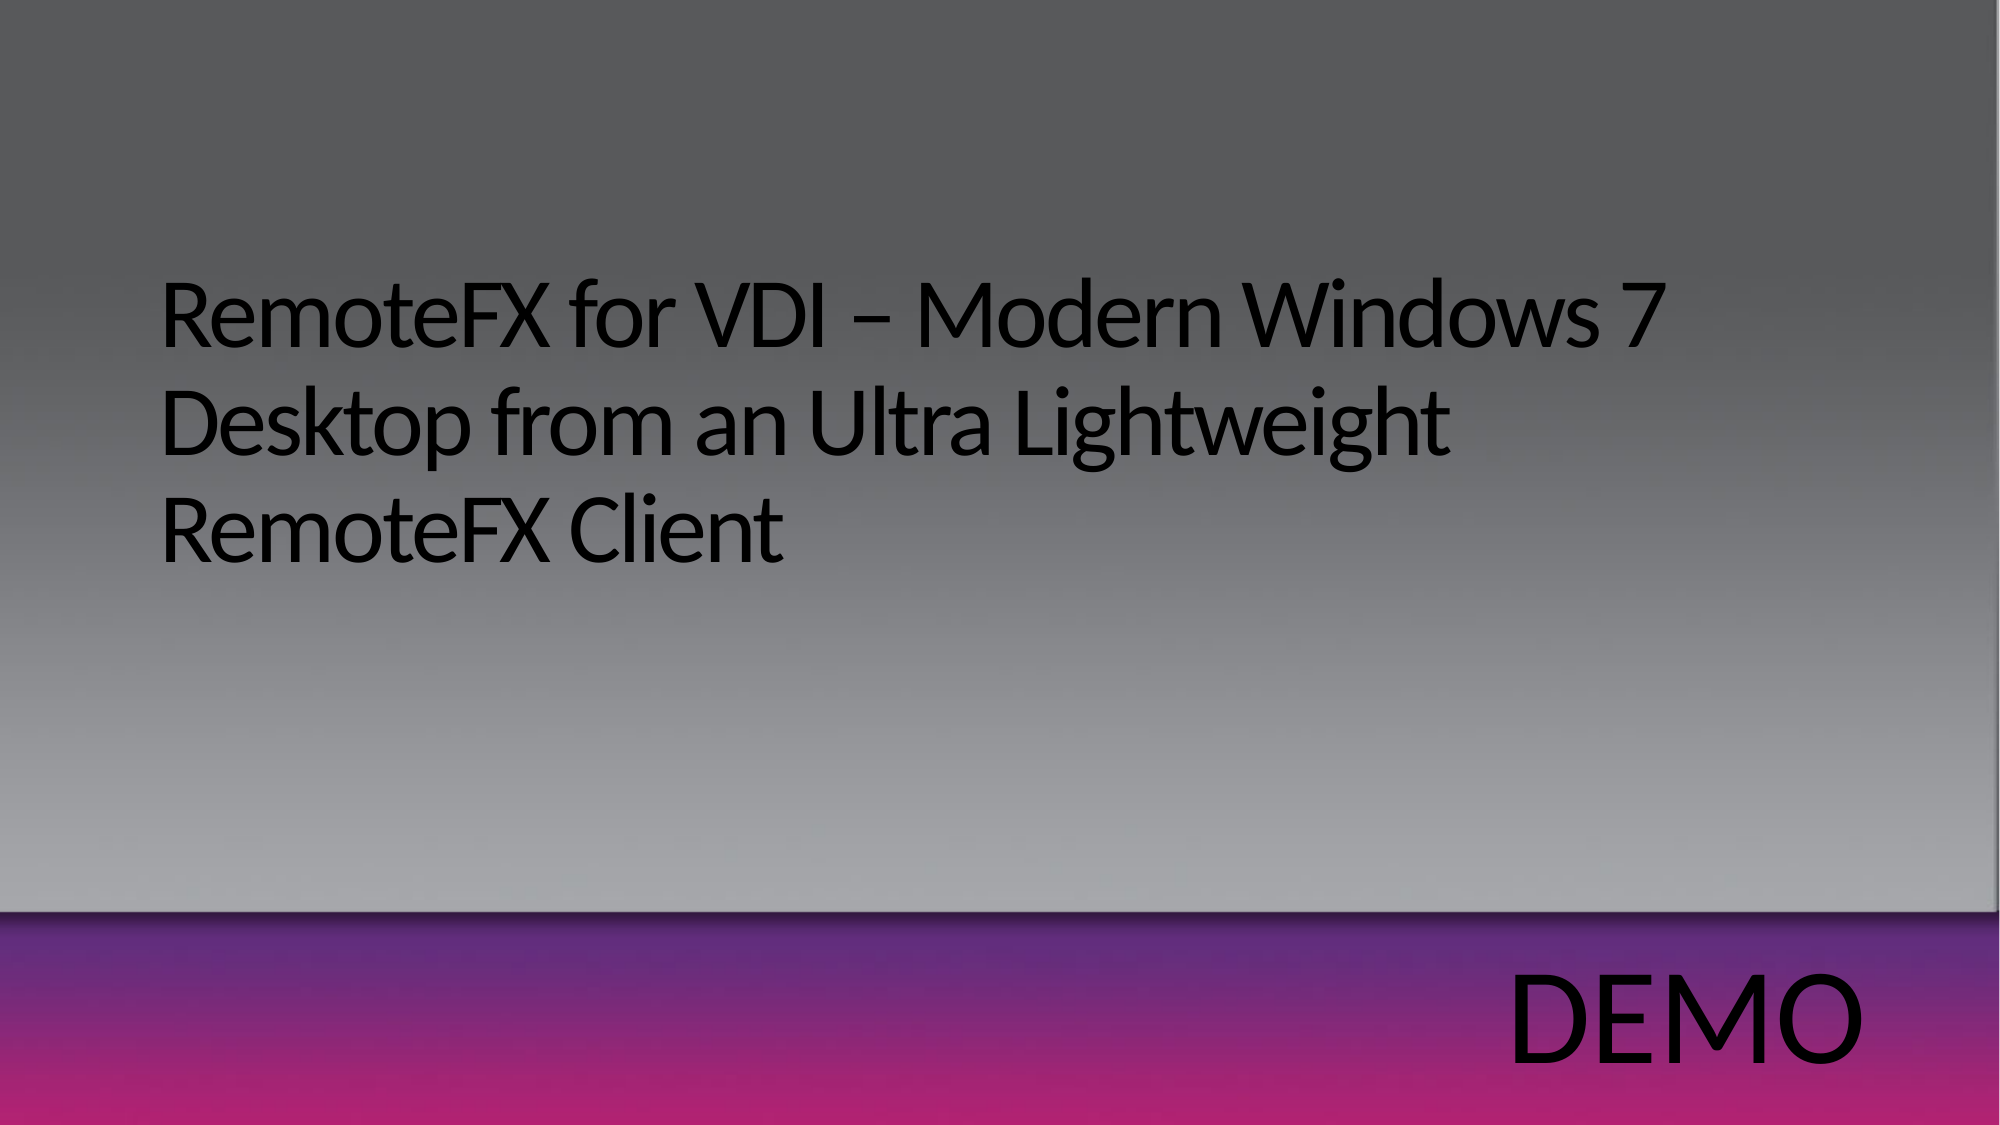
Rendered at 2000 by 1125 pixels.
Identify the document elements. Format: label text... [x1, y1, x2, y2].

title RemoteFX for VDI – Modern Windows 7 Desktop from an Ultra Lightweight RemoteFX Client [159, 260, 1840, 605]
picture [0, 0, 2000, 1125]
list DEMO [185, 945, 1867, 1125]
